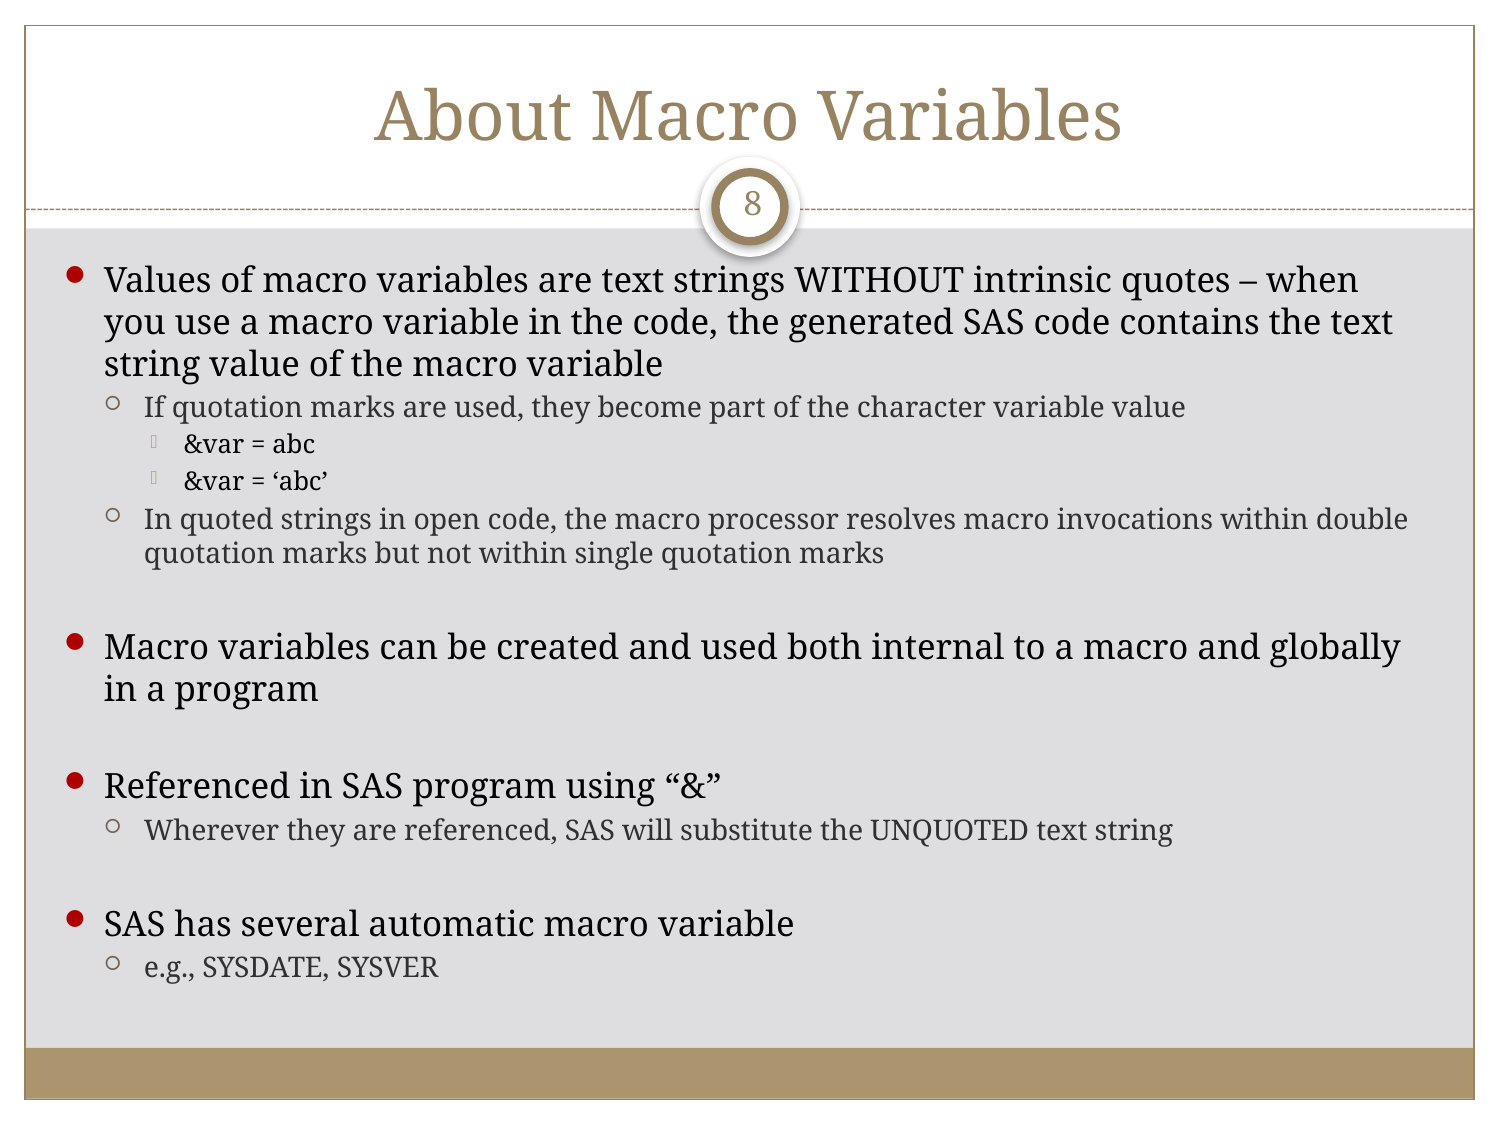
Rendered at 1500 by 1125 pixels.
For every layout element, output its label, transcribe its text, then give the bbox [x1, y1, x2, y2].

slide_number 8 [715, 168, 791, 241]
list Values of macro variables are text strings WITHOUT intrinsic quotes – when you use a macro variable in the code, the generated SAS code contains the text string value of the macro variable If quotation marks are used, they become part of the character variable value &var = abc &var = ‘abc’ In quoted strings in open code, the macro processor resolves macro invocations within double quotation marks but not within single quotation marks Macro variables can be created and used both internal to a macro and globally in a program Referenced in SAS program using “&” Wherever they are referenced, SAS will substitute the UNQUOTED text string SAS has several automatic macro variable e.g., SYSDATE, SYSVER [49, 250, 1445, 1001]
title About Macro Variables [49, 37, 1450, 162]
